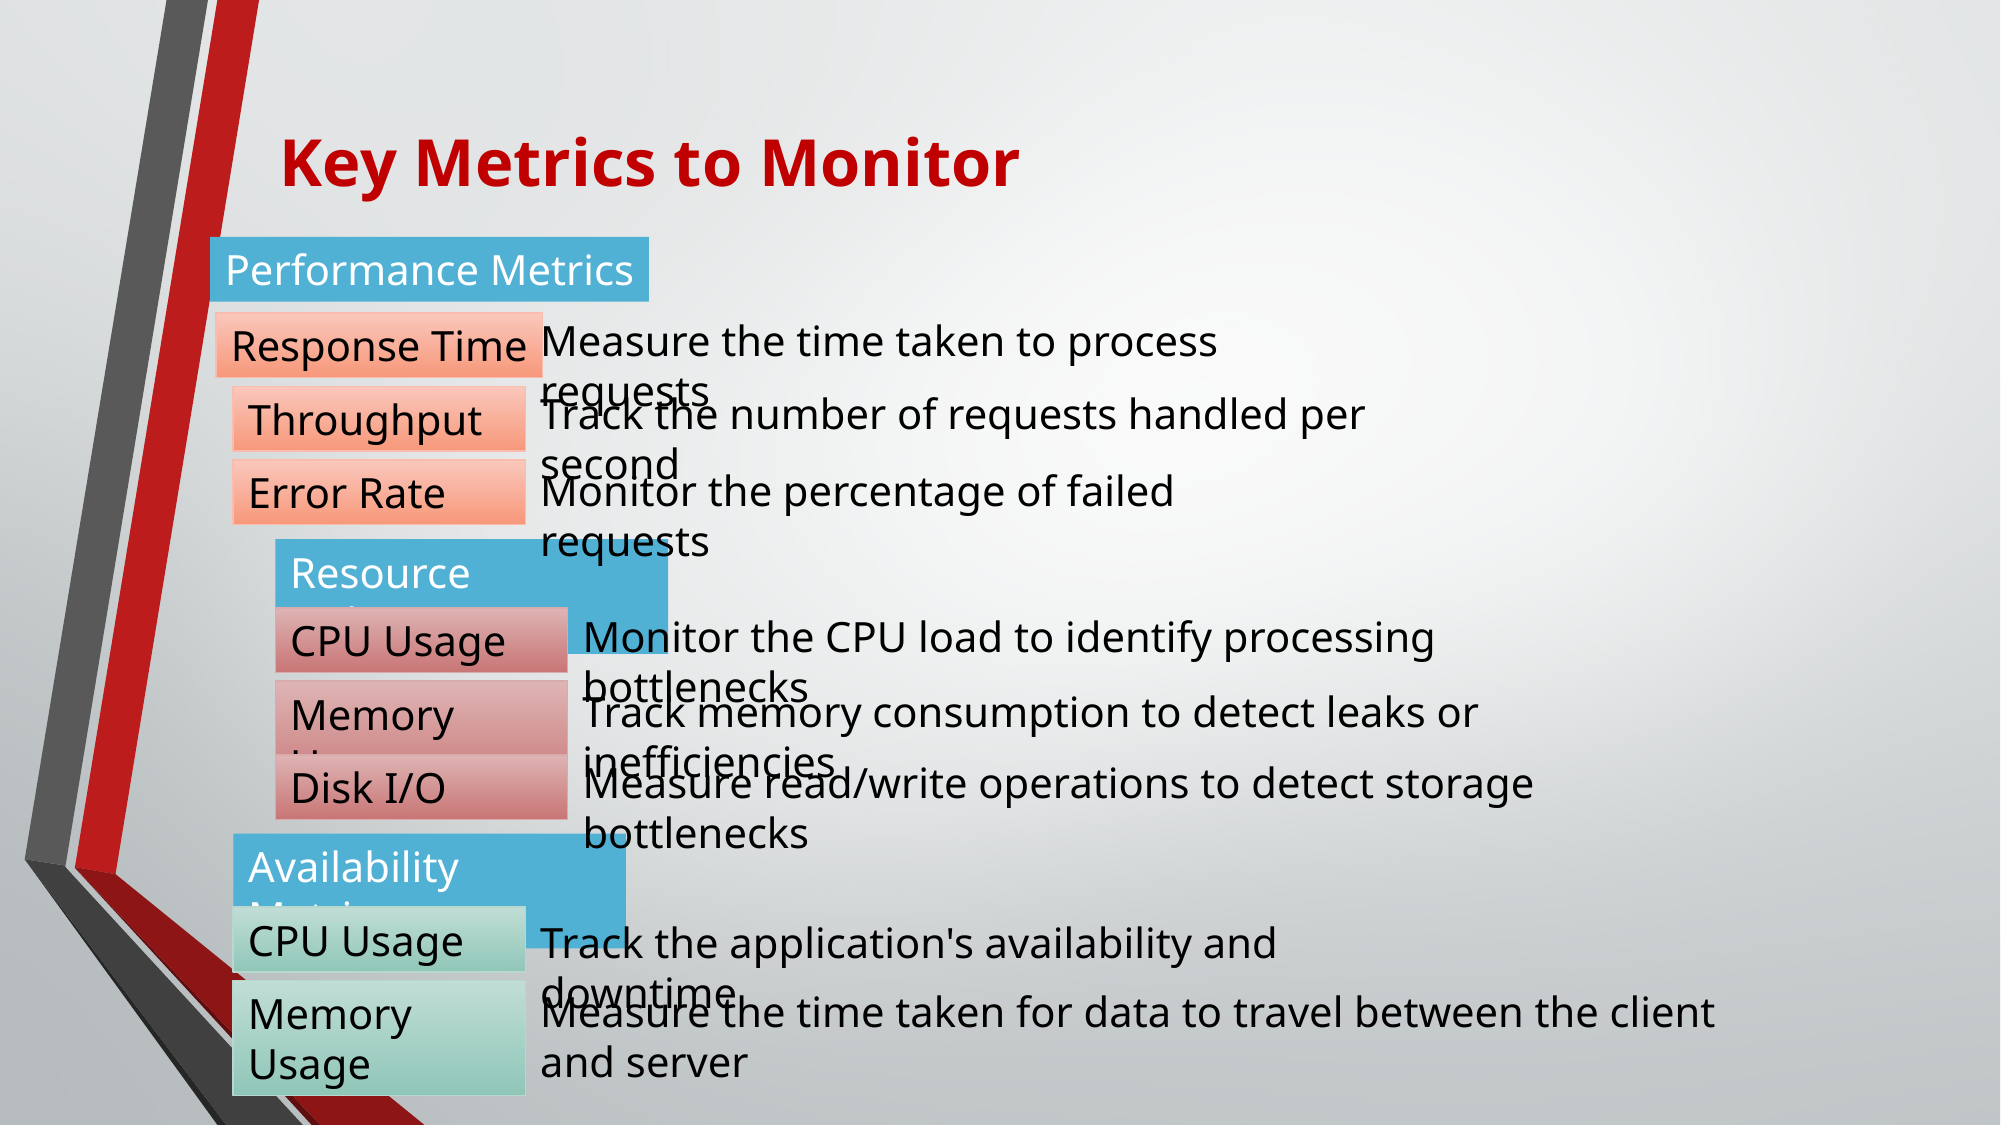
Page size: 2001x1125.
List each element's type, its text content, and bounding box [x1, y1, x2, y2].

text_box Memory Usage [232, 980, 526, 1096]
text_box Disk I/O [275, 754, 567, 820]
text_box Track memory consumption to detect leaks or inefficiencies [567, 678, 1624, 749]
text_box Performance Metrics [210, 236, 649, 302]
text_box CPU Usage [232, 906, 526, 973]
text_box Monitor the CPU load to identify processing bottlenecks [567, 603, 1558, 678]
text_box Throughput [232, 386, 525, 452]
text_box Monitor the percentage of failed requests [525, 457, 1279, 572]
title Key Metrics to Monitor [263, 112, 1039, 210]
text_box Response Time [215, 312, 543, 378]
text_box Track the number of requests handled per second [525, 380, 1416, 496]
text_box Measure read/write operations to detect storage bottlenecks [567, 749, 1647, 865]
text_box Measure the time taken for data to travel between the client and server [525, 978, 1791, 1093]
text_box Resource Utilization [275, 539, 669, 607]
text_box CPU Usage [275, 607, 567, 673]
text_box Error Rate [232, 459, 525, 525]
text_box Availability Metrics [233, 833, 626, 909]
text_box Measure the time taken to process requests [525, 307, 1307, 380]
text_box Track the application's availability and downtime [525, 909, 1394, 978]
text_box Memory Usage [275, 680, 567, 754]
